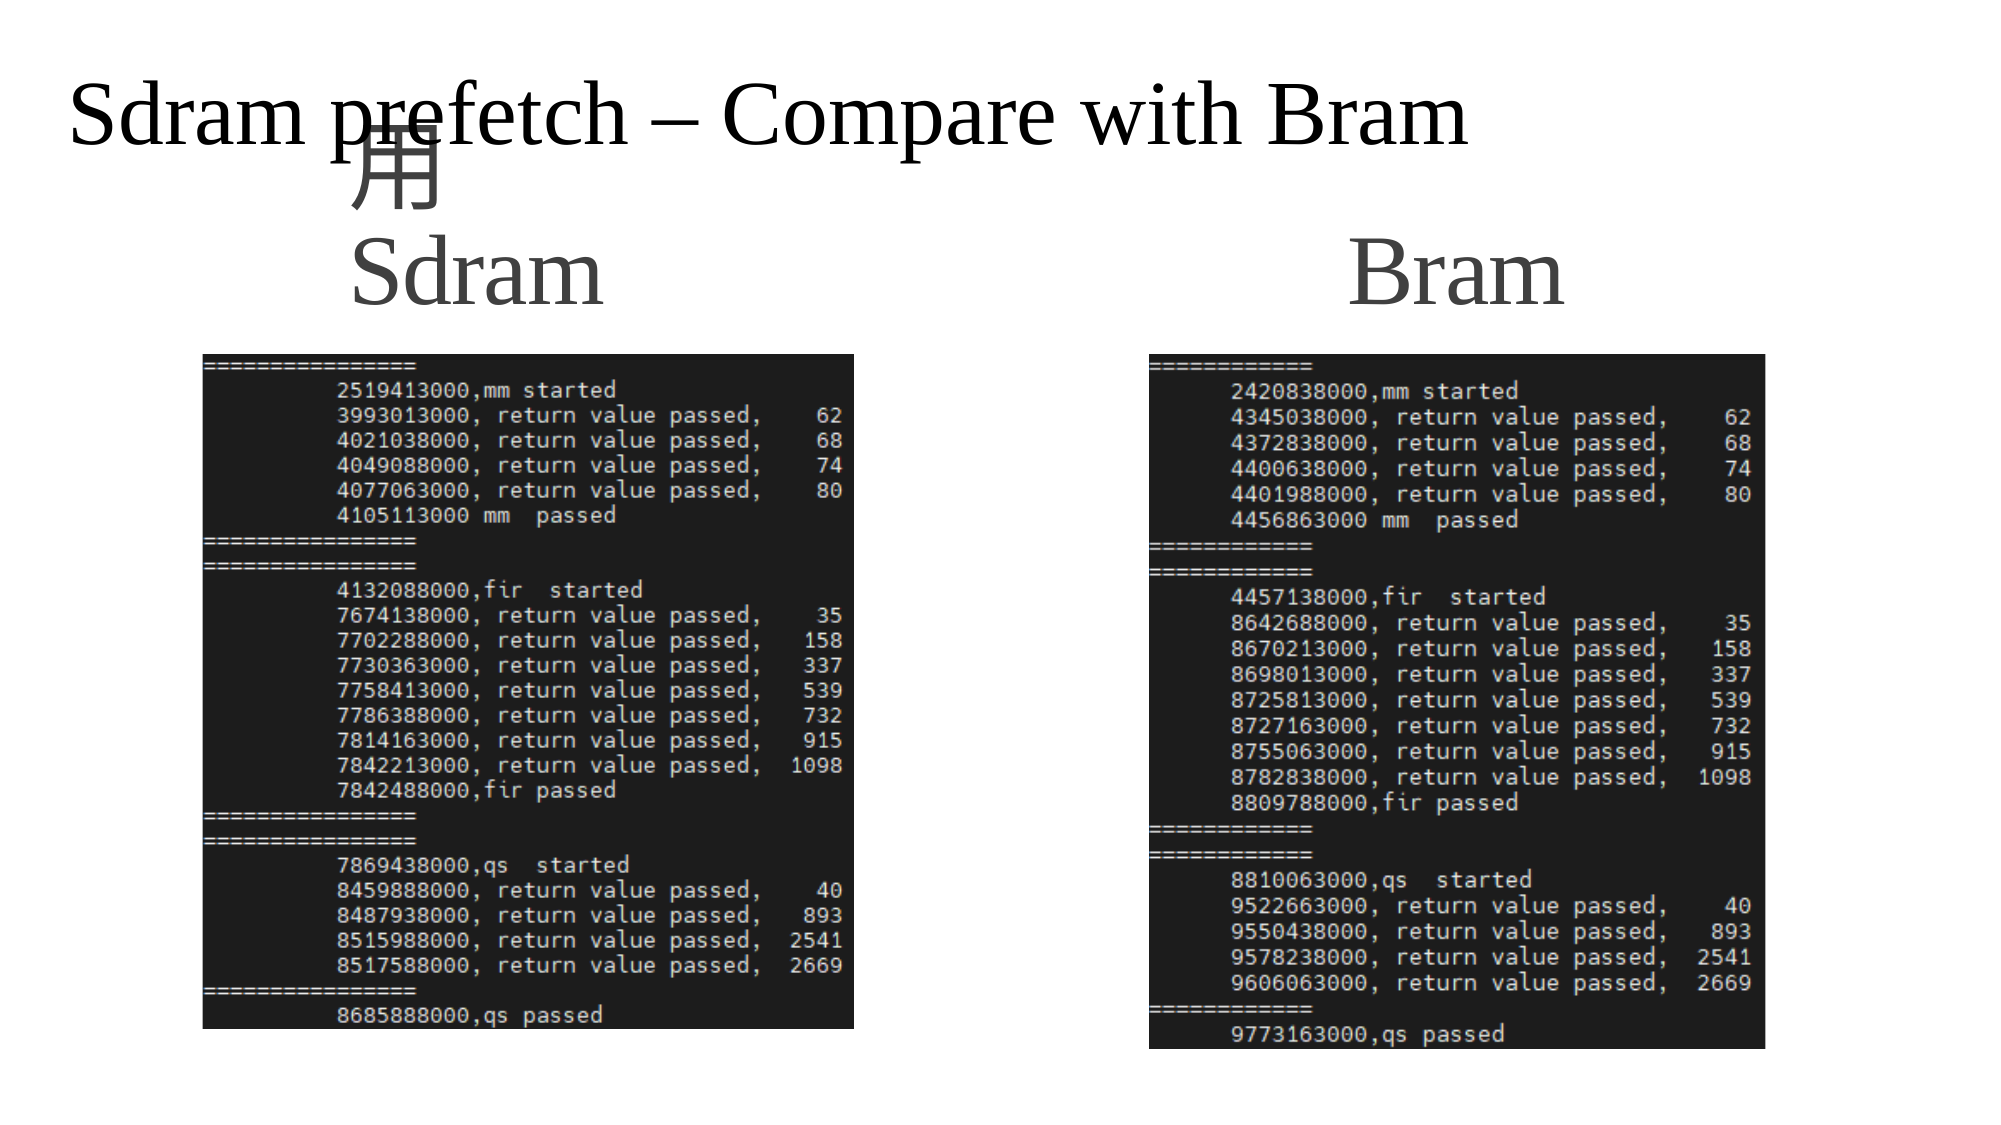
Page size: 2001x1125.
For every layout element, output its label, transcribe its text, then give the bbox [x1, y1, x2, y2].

picture [202, 353, 855, 1030]
picture [1148, 353, 1766, 1050]
text_box Sdram prefetch – Compare with Bram [52, 45, 1966, 170]
text_box Bram [1332, 202, 1583, 333]
title 用Sdram [333, 201, 724, 333]
